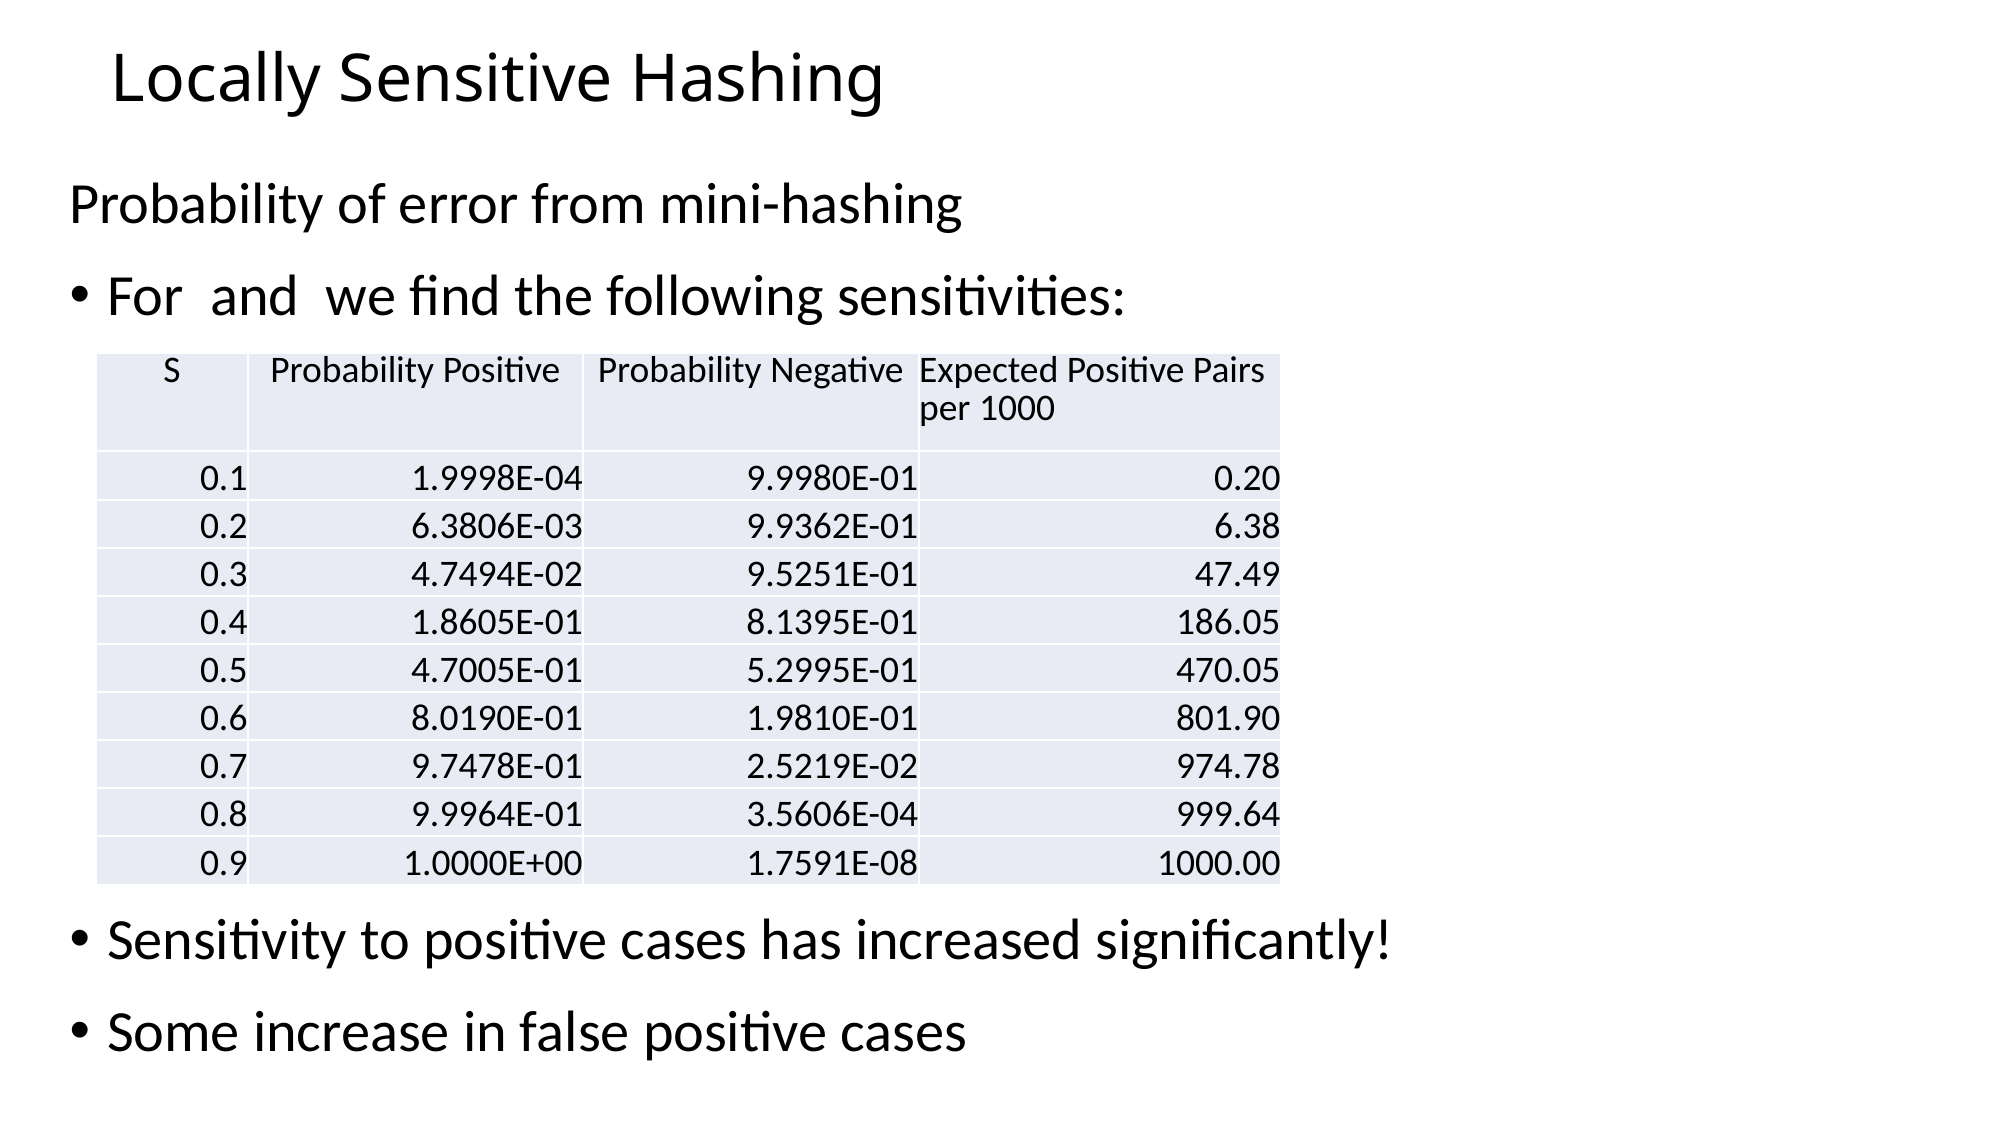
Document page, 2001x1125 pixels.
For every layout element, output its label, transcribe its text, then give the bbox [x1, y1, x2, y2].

table_header Probability Positive [249, 354, 582, 450]
table_cell 1.7591E-08 [584, 837, 918, 884]
table_header Expected Positive Pairs per 1000 [920, 354, 1280, 450]
table_cell 1000.00 [920, 837, 1280, 884]
table_cell 0.6 [97, 693, 247, 739]
table_cell 999.64 [920, 789, 1280, 835]
table_header Probability Negative [584, 354, 918, 450]
title Locally Sensitive Hashing [95, 36, 1821, 124]
table_cell 8.0190E-01 [249, 693, 582, 739]
table_cell 47.49 [920, 549, 1280, 595]
table_cell 801.90 [920, 693, 1280, 739]
table_cell 0.2 [97, 501, 247, 547]
table_cell 8.1395E-01 [584, 597, 918, 643]
table_cell 0.7 [97, 741, 247, 787]
table_cell 0.3 [97, 549, 247, 595]
table_cell 6.3806E-03 [249, 501, 582, 547]
table_cell 470.05 [920, 645, 1280, 691]
table_cell 186.05 [920, 597, 1280, 643]
table_cell 4.7005E-01 [249, 645, 582, 691]
table_cell 0.9 [97, 837, 247, 884]
table_cell 1.9810E-01 [584, 693, 918, 739]
table_cell 2.5219E-02 [584, 741, 918, 787]
table_cell 9.5251E-01 [584, 549, 918, 595]
table_cell 1.8605E-01 [249, 597, 582, 643]
table_cell 3.5606E-04 [584, 789, 918, 835]
table_cell 1.0000E+00 [249, 837, 582, 884]
table_cell 9.7478E-01 [249, 741, 582, 787]
table_cell 9.9964E-01 [249, 789, 582, 835]
table_cell 9.9980E-01 [584, 452, 918, 499]
table_cell 6.38 [920, 501, 1280, 547]
table_cell 4.7494E-02 [249, 549, 582, 595]
table_cell 1.9998E-04 [249, 452, 582, 499]
table_cell 5.2995E-01 [584, 645, 918, 691]
table_header S [97, 354, 247, 450]
table_cell 9.9362E-01 [584, 501, 918, 547]
table_cell 0.4 [97, 597, 247, 643]
table_cell 0.20 [920, 452, 1280, 499]
table_cell 0.1 [97, 452, 247, 499]
table_cell 0.5 [97, 645, 247, 691]
table_cell 974.78 [920, 741, 1280, 787]
table_cell 0.8 [97, 789, 247, 835]
